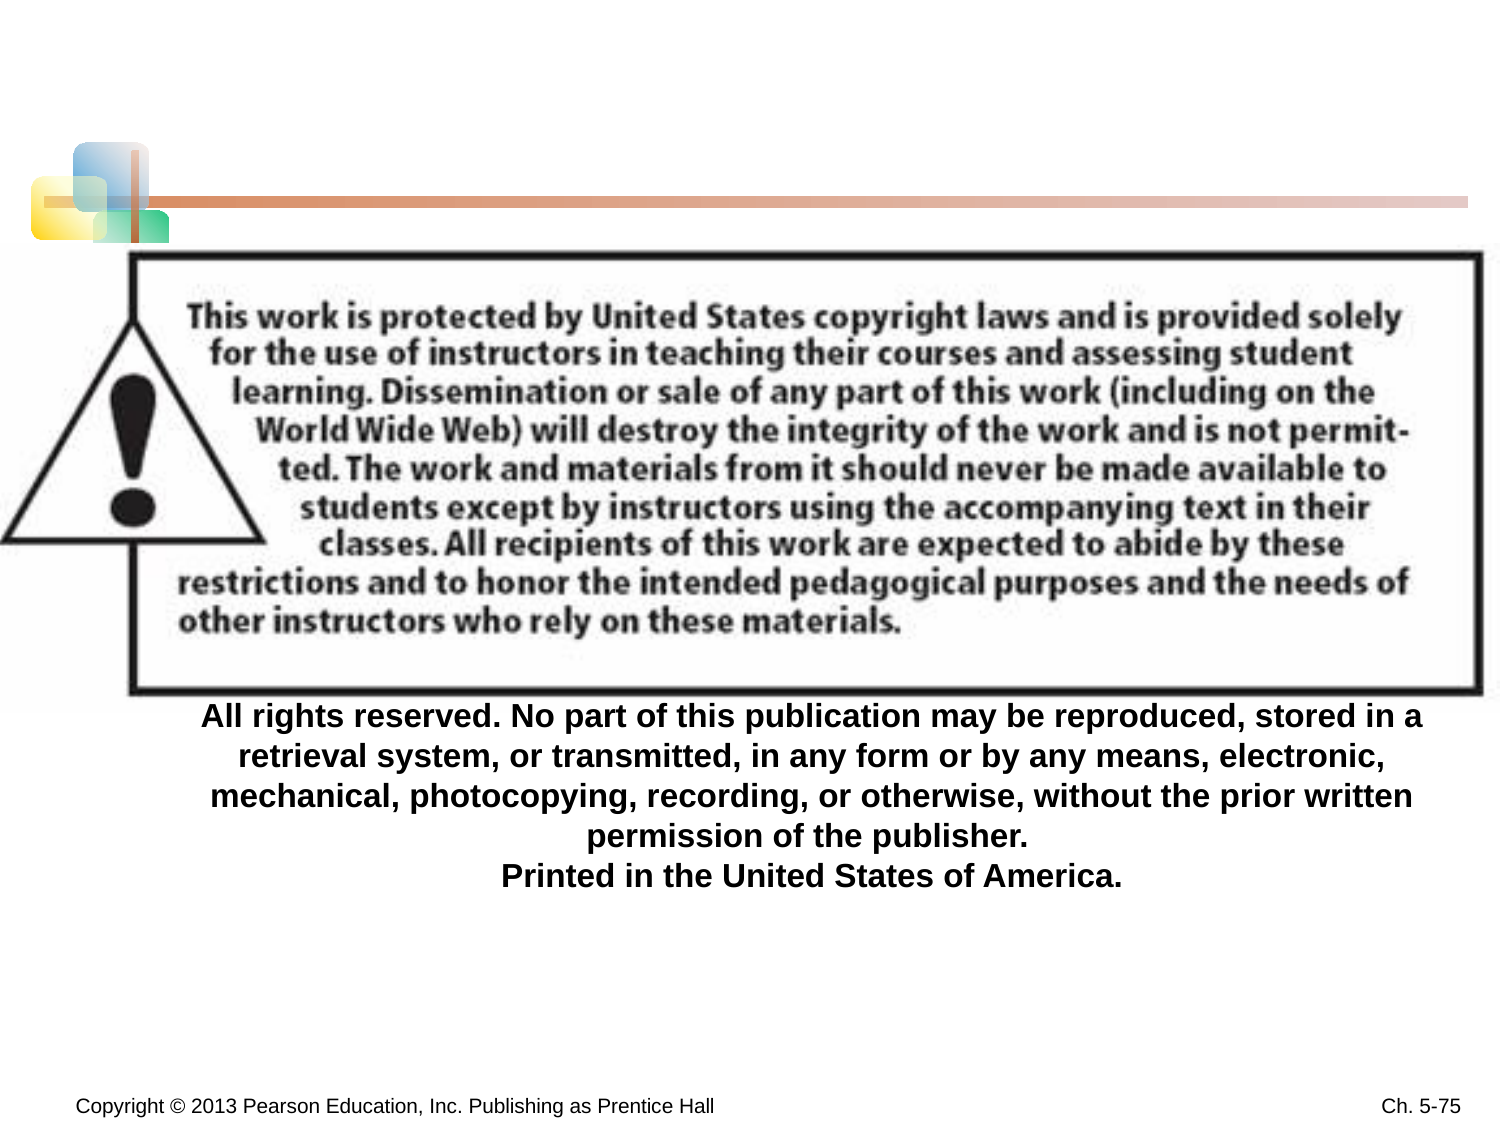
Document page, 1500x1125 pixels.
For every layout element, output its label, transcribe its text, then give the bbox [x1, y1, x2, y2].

picture [0, 243, 1500, 713]
slide_number Ch. 5-75 [1124, 1071, 1476, 1125]
footer Copyright © 2013 Pearson Education, Inc. Publishing as Prentice Hall [0, 1071, 751, 1125]
text_box All rights reserved. No part of this publication may be reproduced, stored in a retrieval system, or transmitted, in any form or by any means, electronic, mechanical, photocopying, recording, or otherwise, without the prior written permission of the publisher. Printed in the United States of America. [125, 720, 1500, 901]
